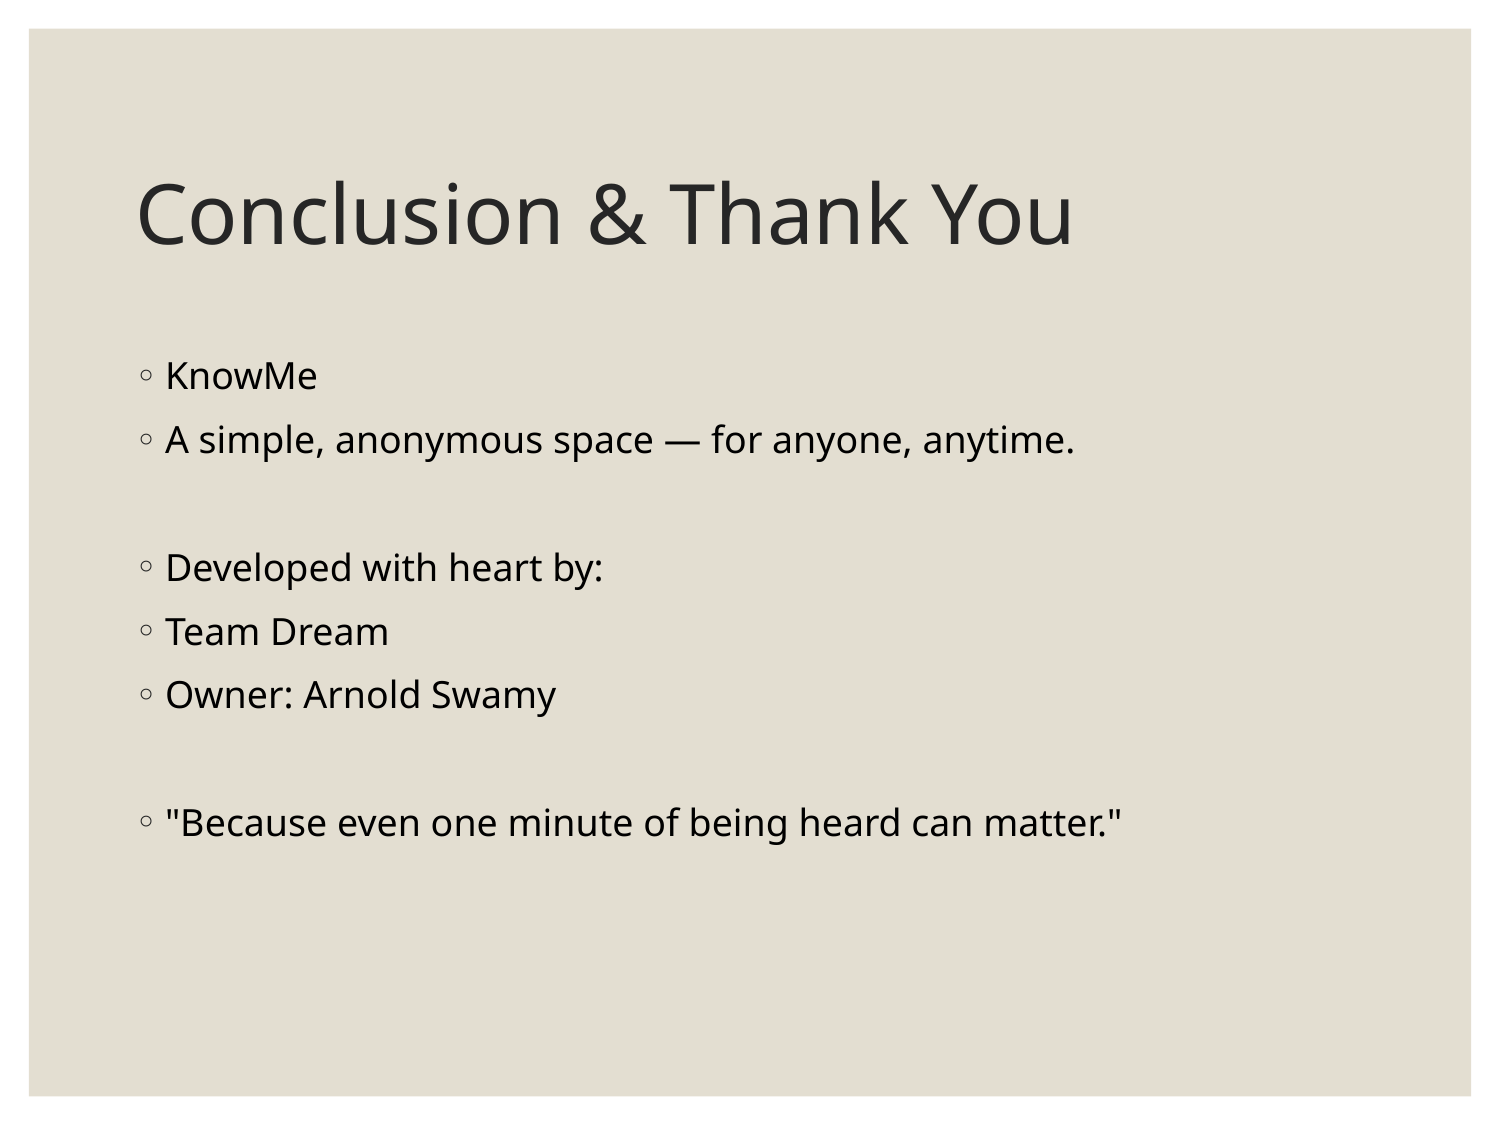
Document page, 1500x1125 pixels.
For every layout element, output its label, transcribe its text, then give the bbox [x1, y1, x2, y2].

title Conclusion & Thank You [120, 105, 1380, 331]
list KnowMe A simple, anonymous space — for anyone, anytime. Developed with heart by: Team Dream Owner: Arnold Swamy "Because even one minute of being heard can matter." [120, 345, 1380, 990]
